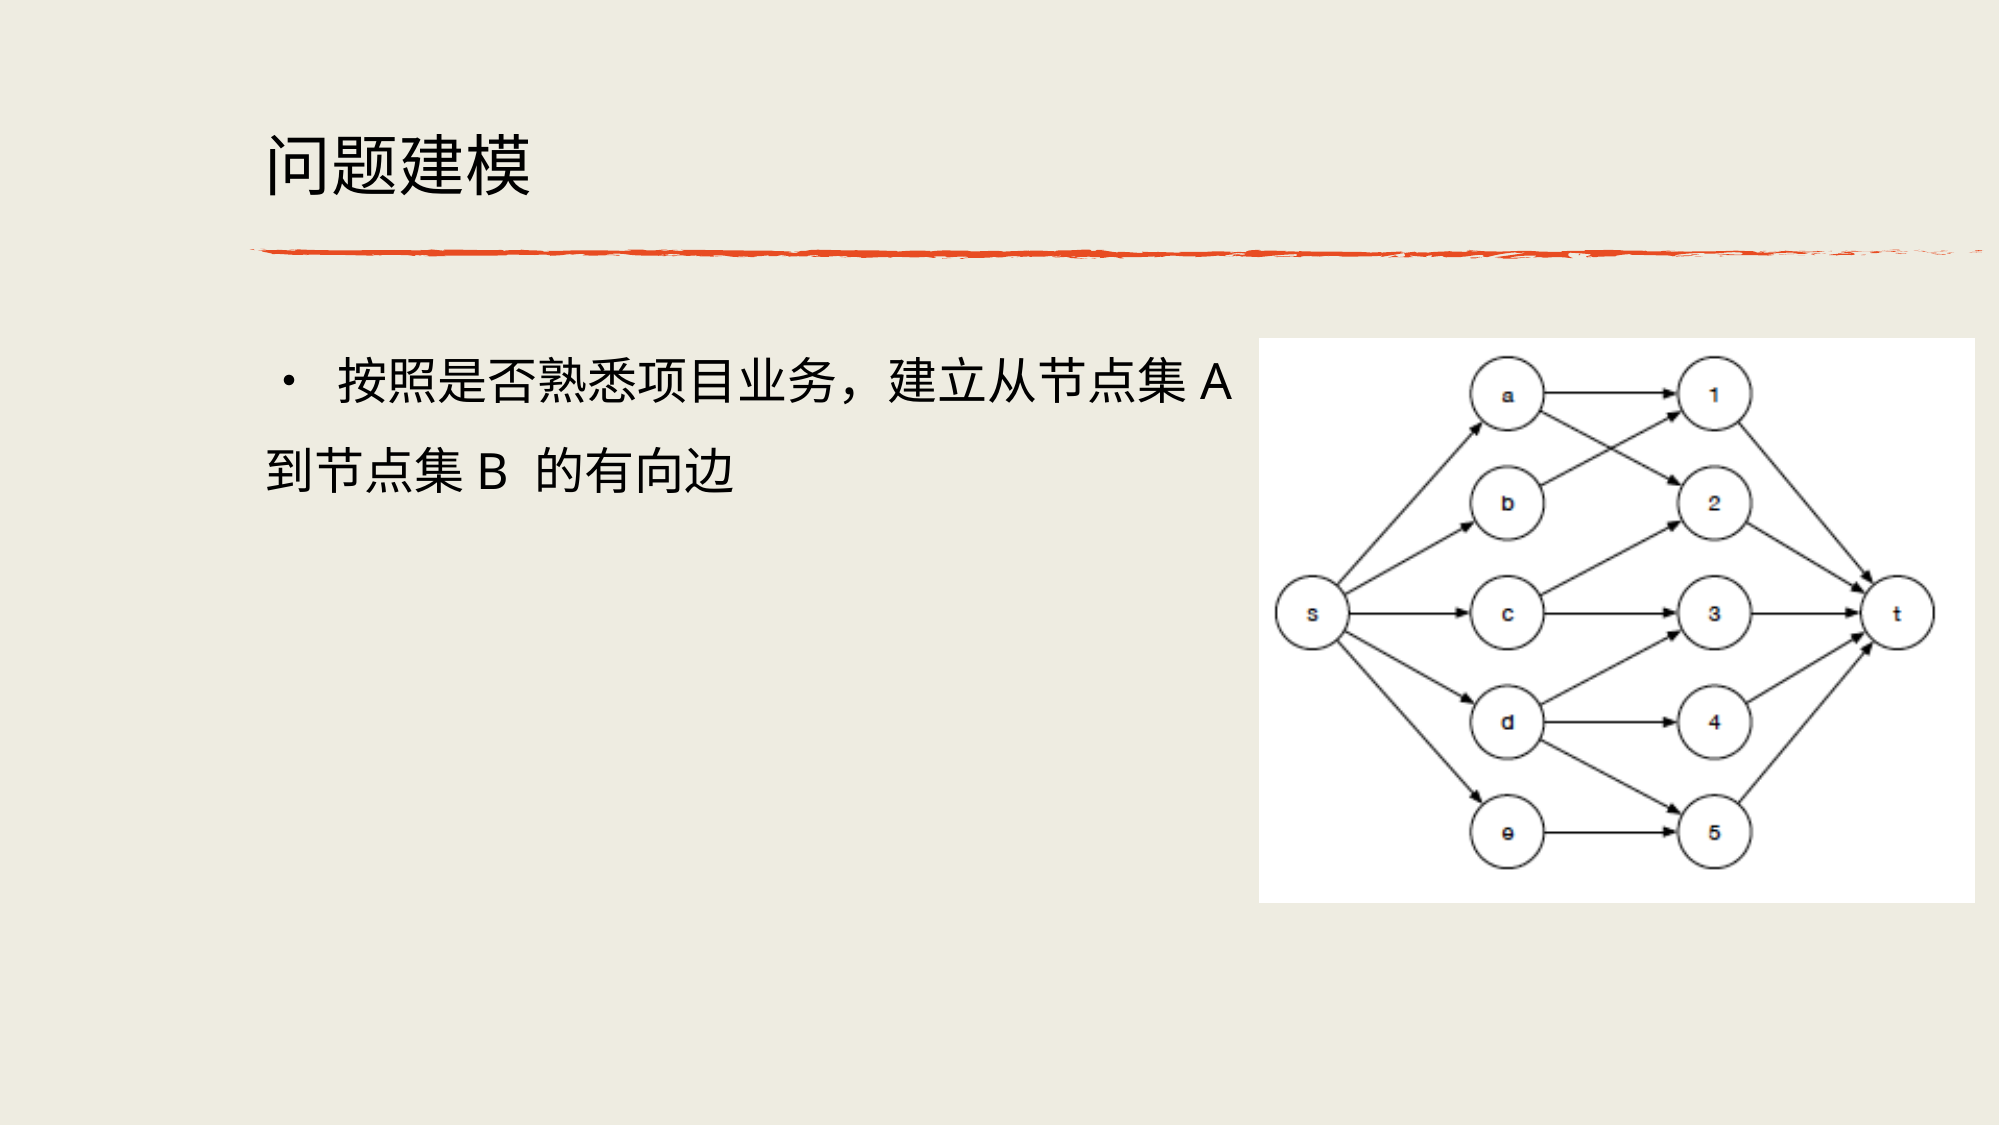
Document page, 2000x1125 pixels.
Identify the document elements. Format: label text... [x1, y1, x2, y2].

list • 按照是否熟悉项⽬业务，建⽴从节点集A 到节点集B 的有向边 [249, 312, 1260, 1013]
title 问题建模 [249, 45, 1750, 213]
picture [1259, 337, 1975, 903]
